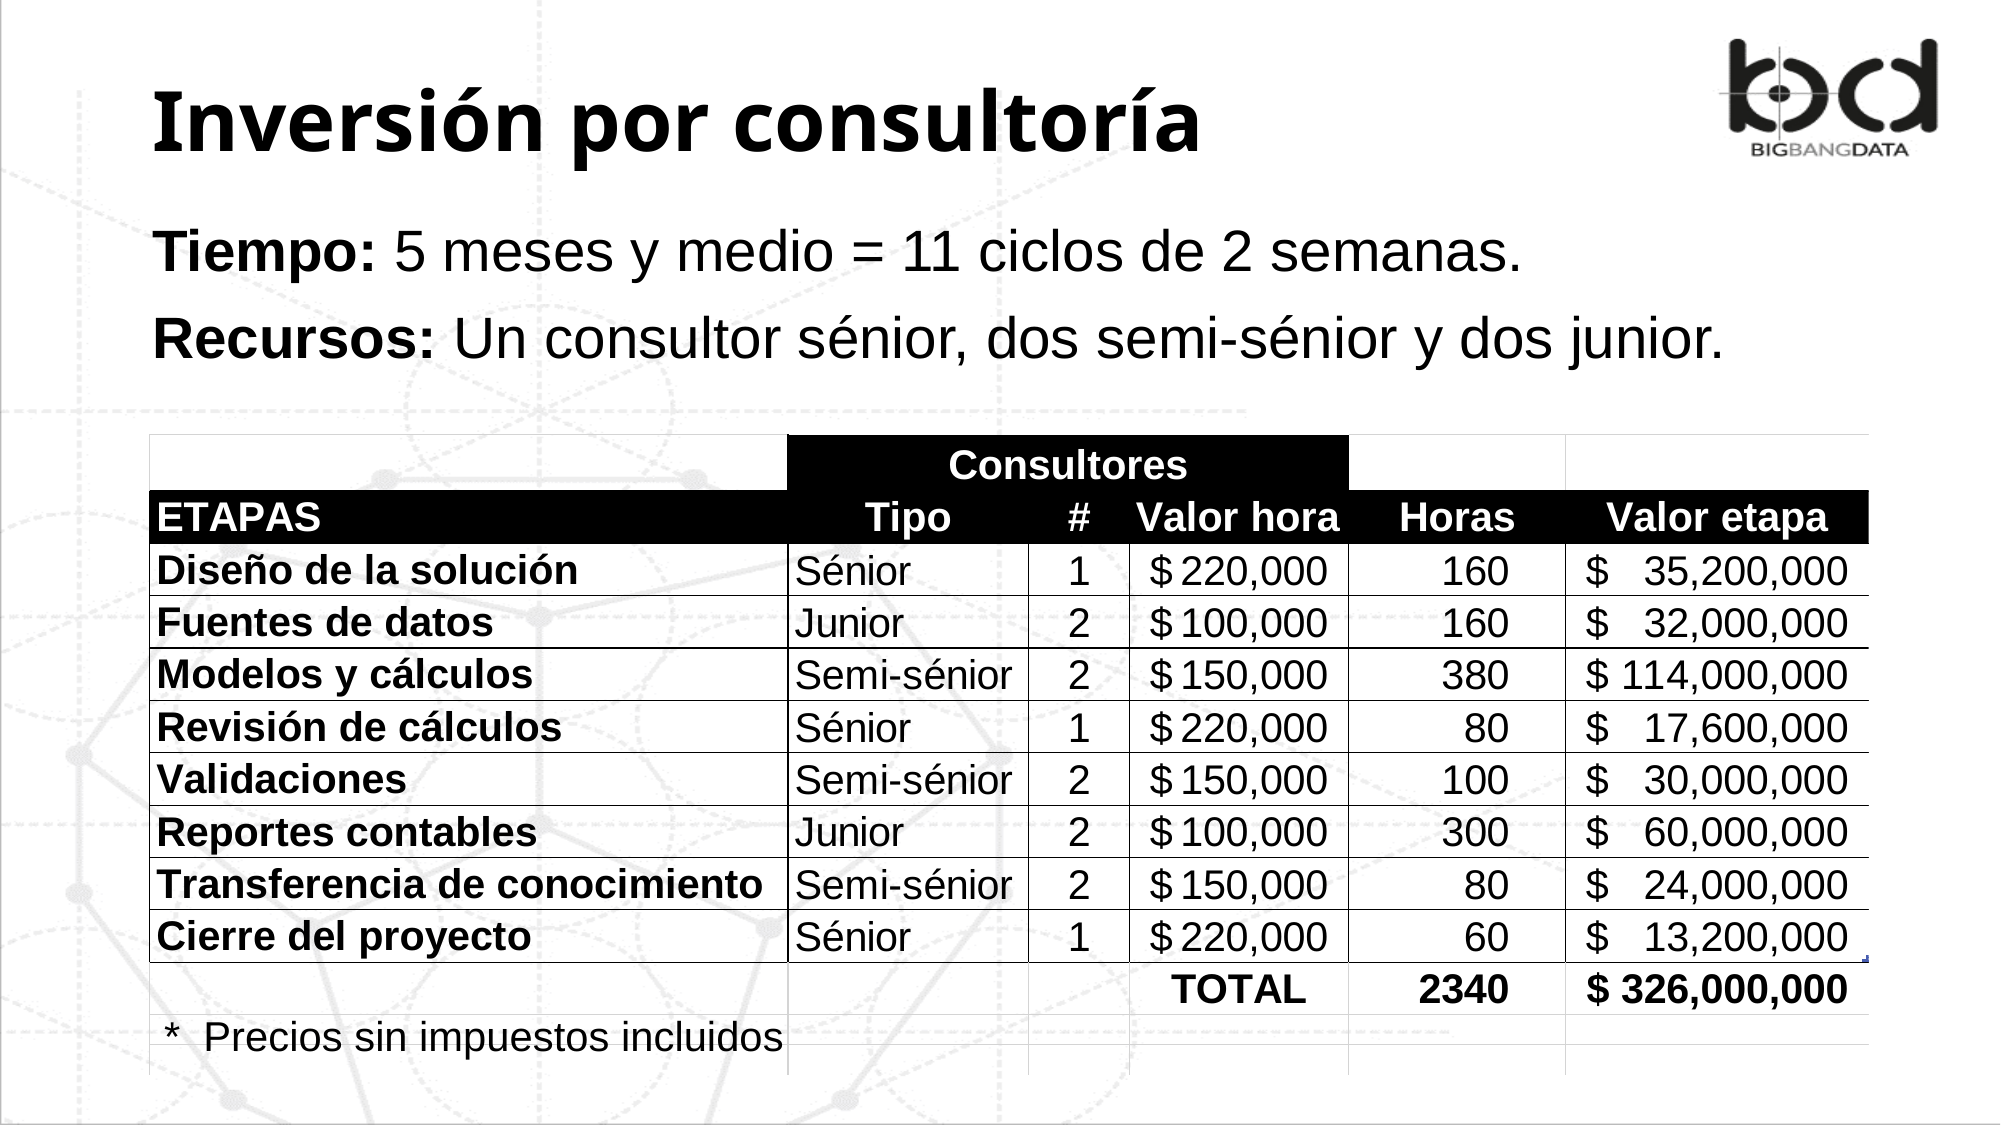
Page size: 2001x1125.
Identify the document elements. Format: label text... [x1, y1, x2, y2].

text_box * Precios sin impuestos incluidos [149, 1076, 846, 1084]
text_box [149, 434, 1870, 1076]
list Tiempo: 5 meses y medio = 11 ciclos de 2 semanas. Recursos: Un consultor sénior, dos semi-sénior y dos junior. [137, 213, 1823, 401]
title Inversión por consultoría [137, 64, 1863, 186]
picture [0, 0, 2001, 1125]
